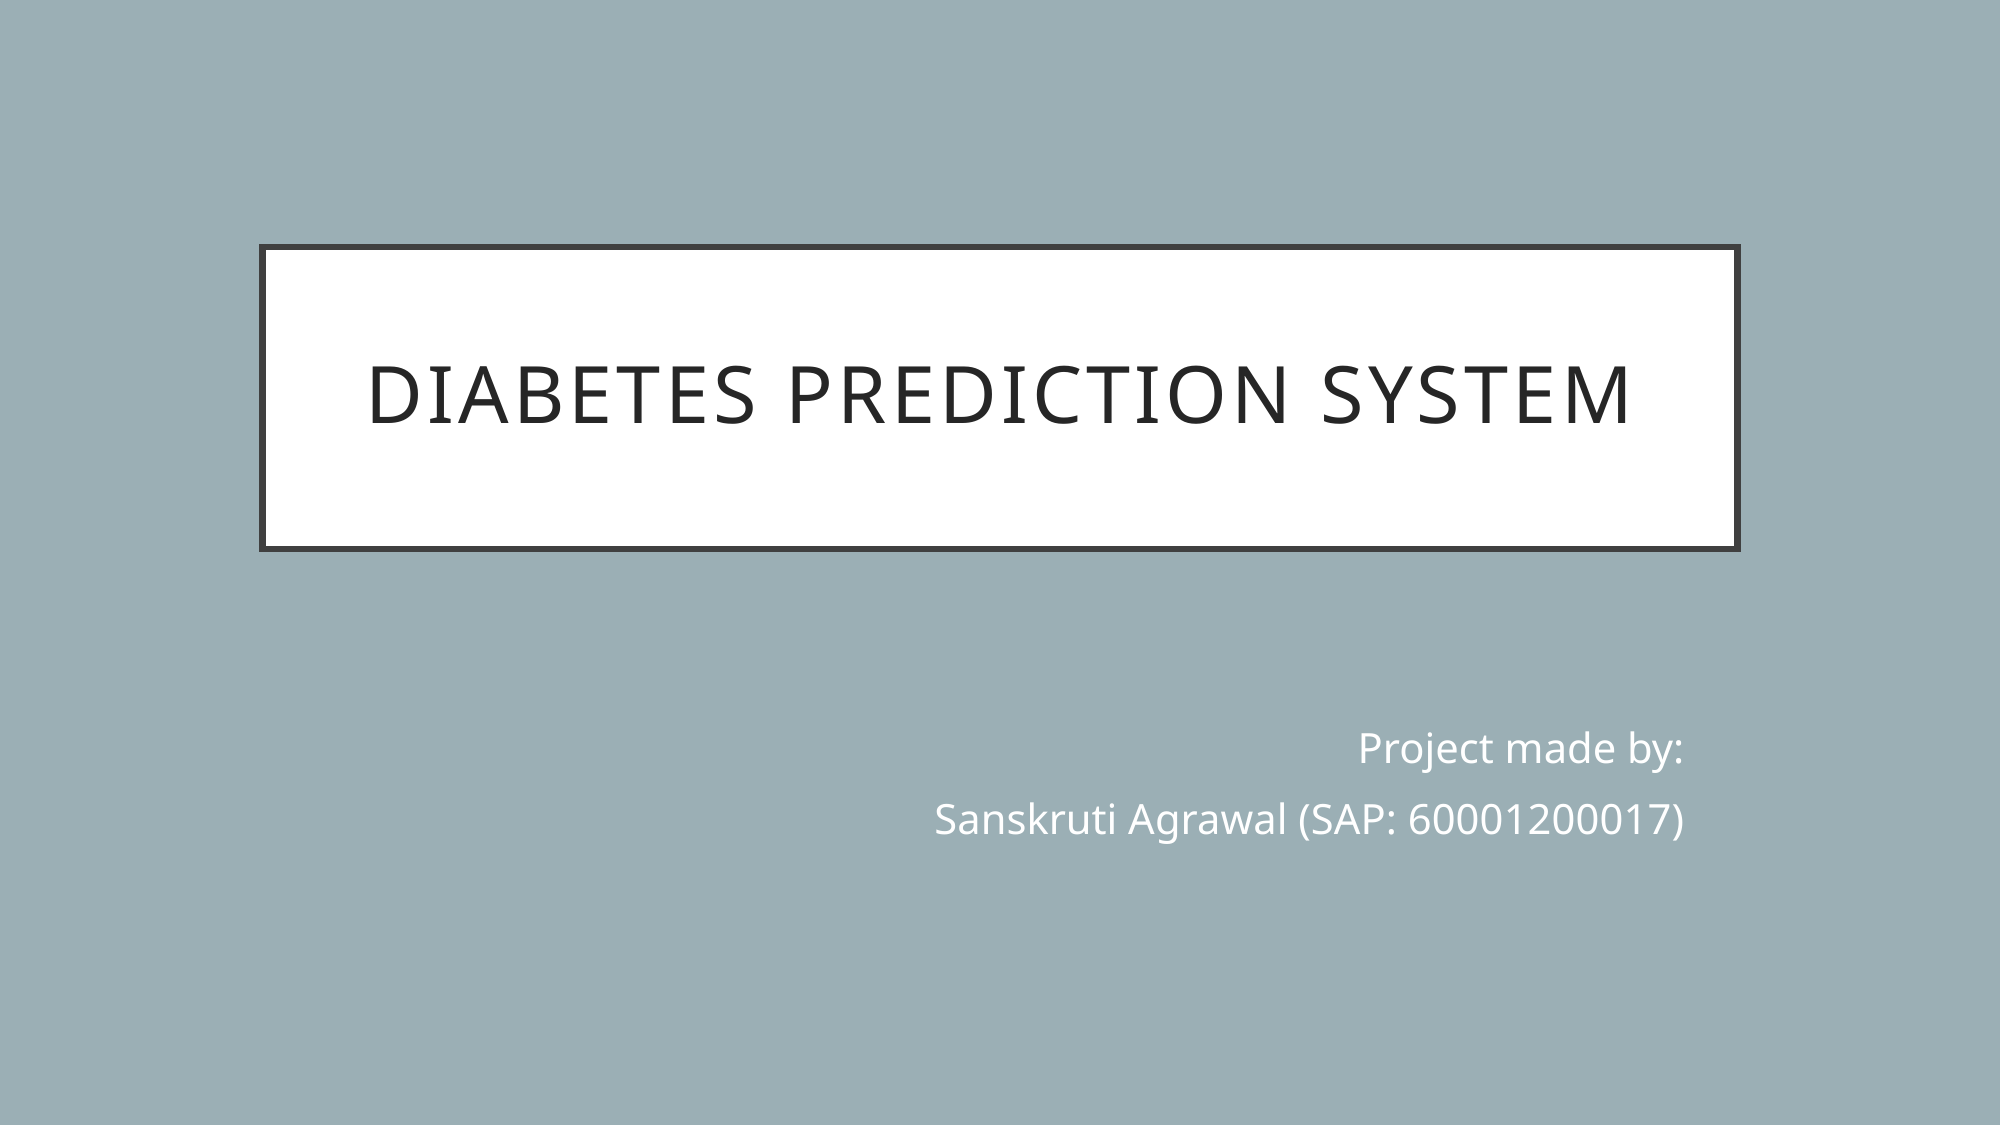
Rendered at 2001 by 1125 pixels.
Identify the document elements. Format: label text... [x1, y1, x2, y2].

title DIABETES PREDICTION System [259, 244, 1741, 552]
subtitle Project made by: Sanskruti Agrawal (SAP: 60001200017) [442, 713, 1700, 1000]
